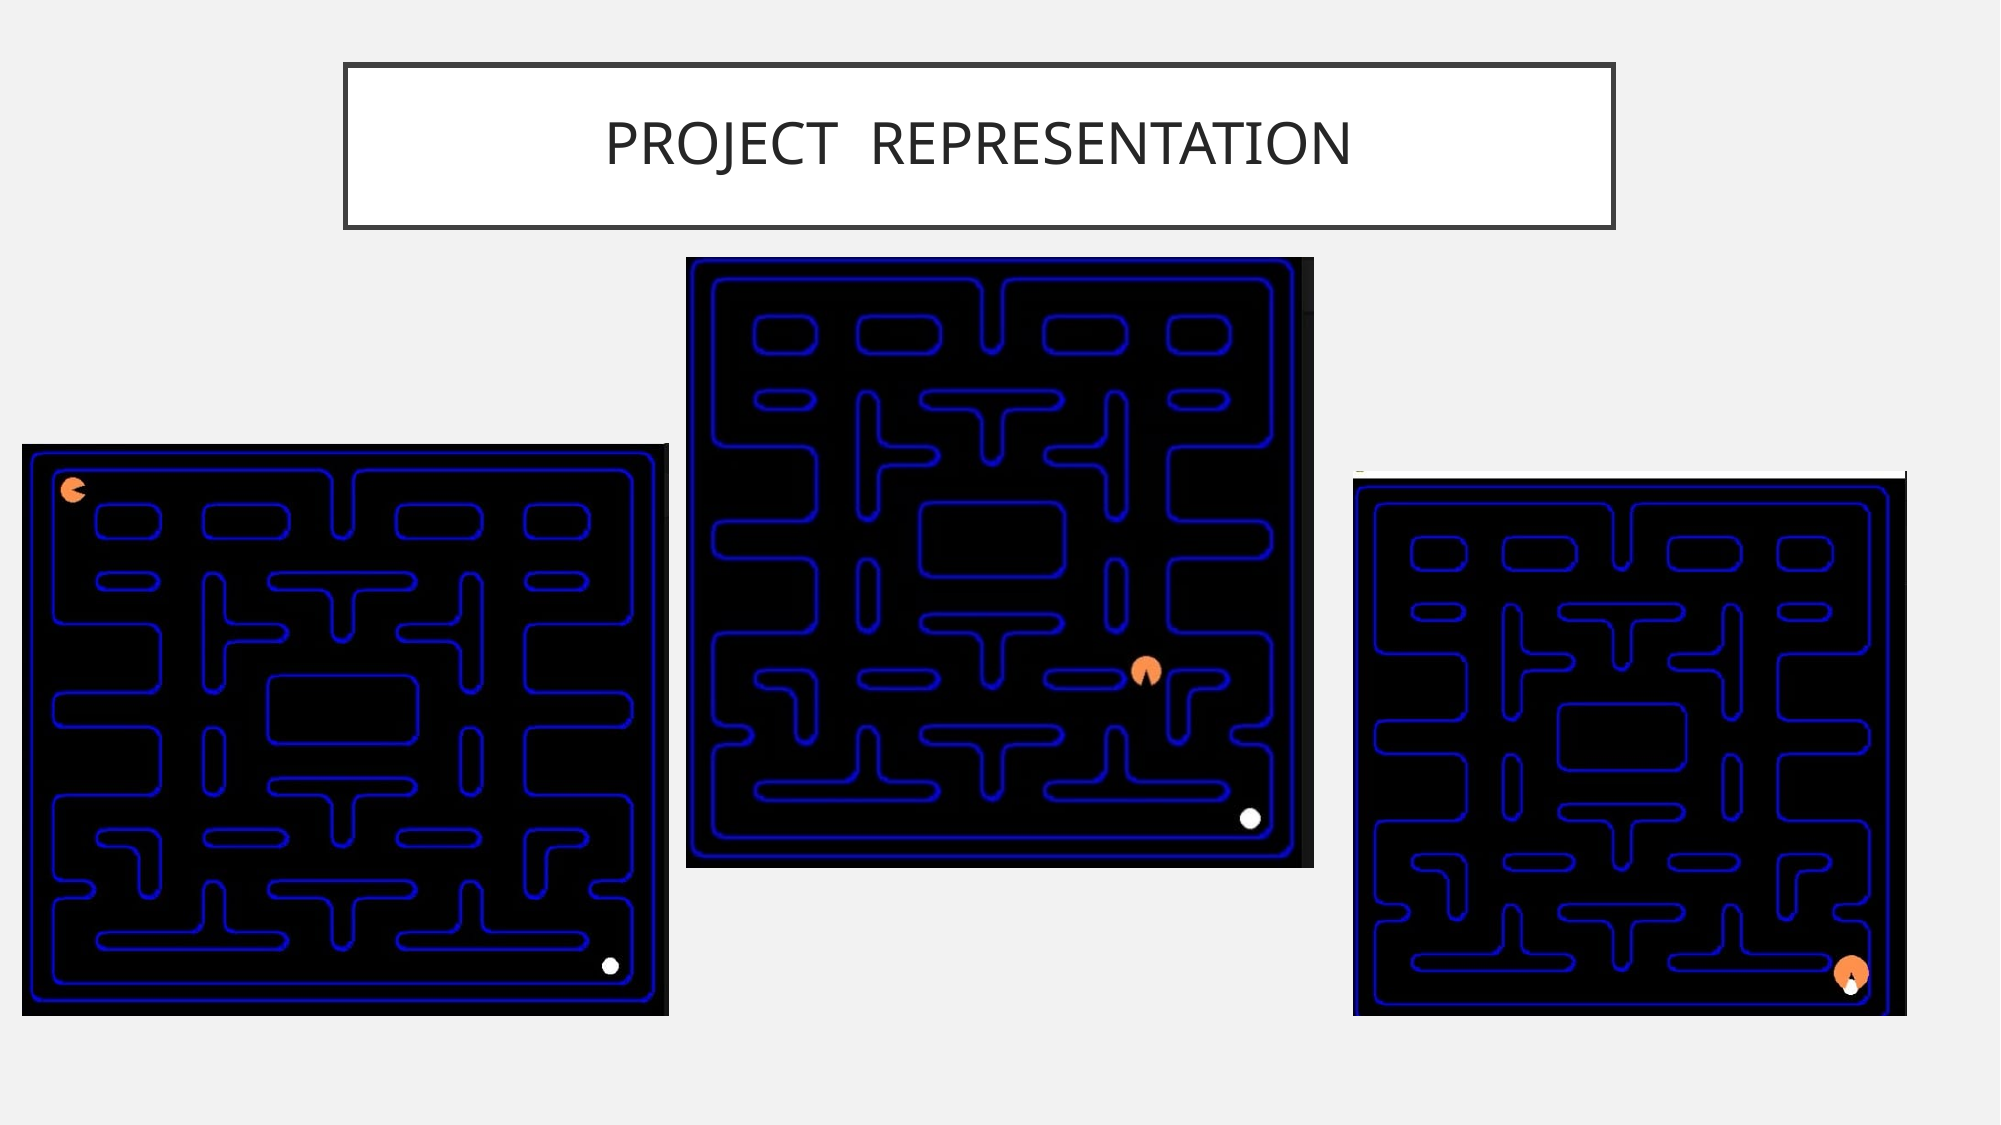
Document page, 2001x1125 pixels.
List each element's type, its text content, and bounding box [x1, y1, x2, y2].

title PROJECT REPRESENTATION [343, 62, 1616, 230]
picture [685, 257, 1315, 868]
picture [22, 443, 669, 1017]
picture [1353, 471, 1907, 1017]
